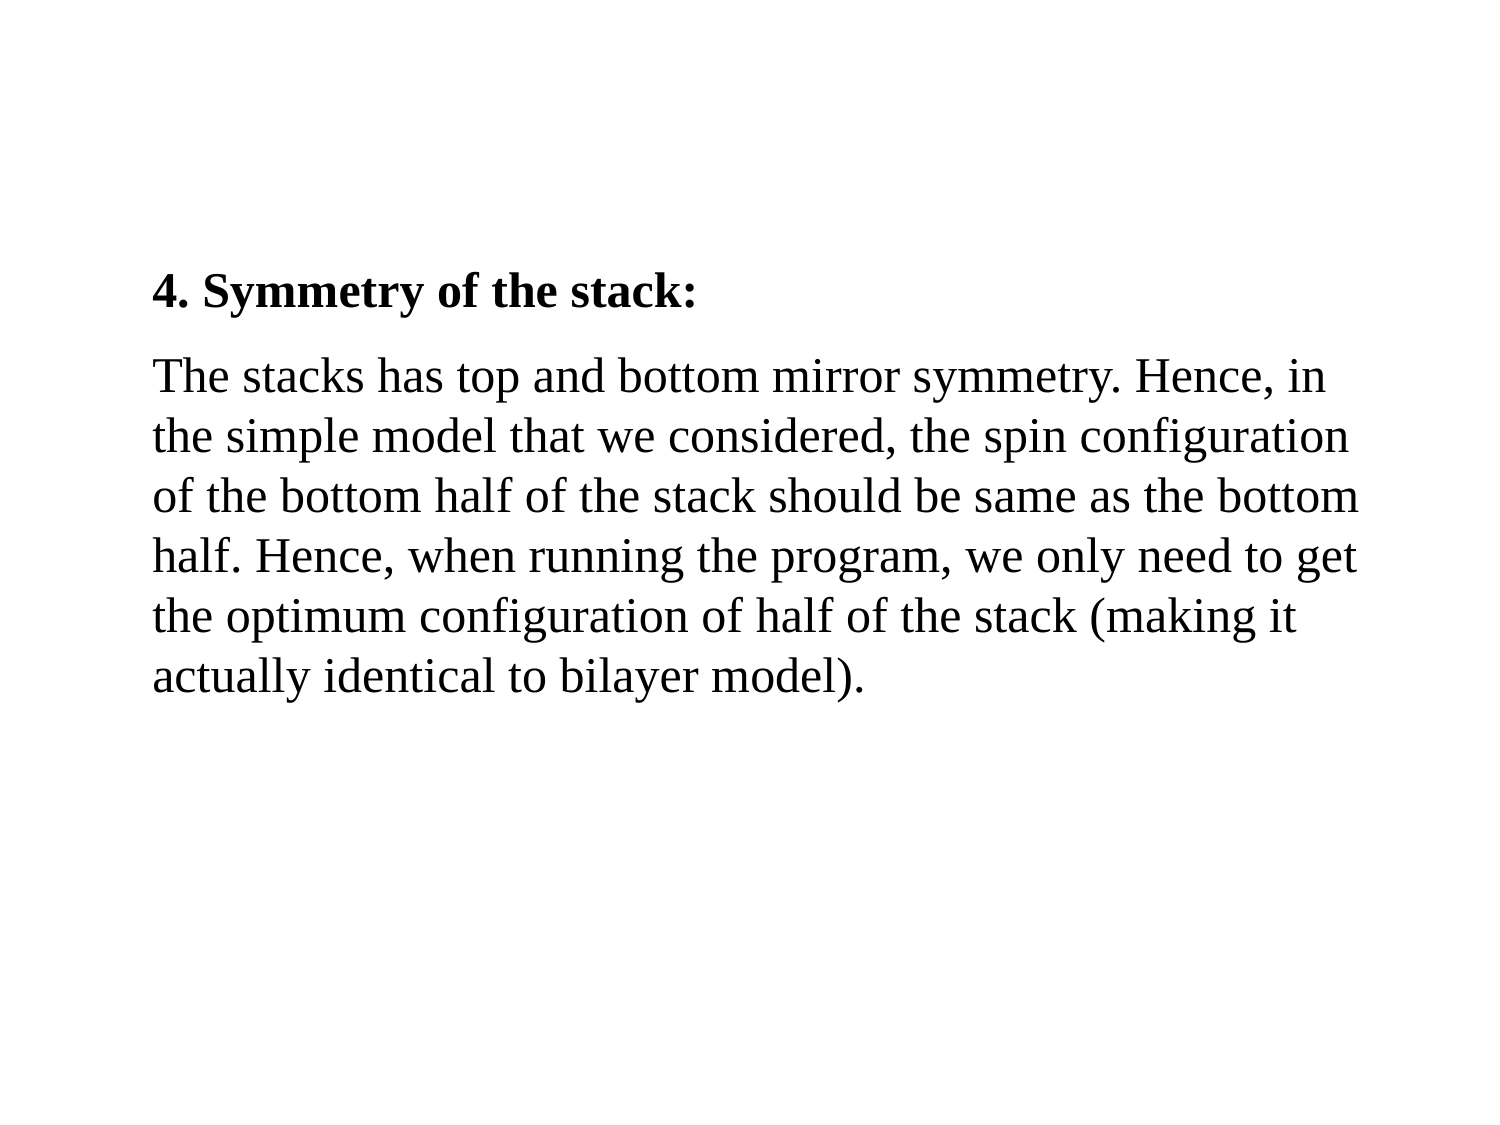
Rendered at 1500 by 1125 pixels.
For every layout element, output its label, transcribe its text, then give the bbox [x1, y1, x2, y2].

text_box 4. Symmetry of the stack: The stacks has top and bottom mirror symmetry. Hence, in the simple model that we considered, the spin configuration of the bottom half of the stack should be same as the bottom half. Hence, when running the program, we only need to get the optimum configuration of half of the stack (making it actually identical to bilayer model). [137, 249, 1375, 710]
